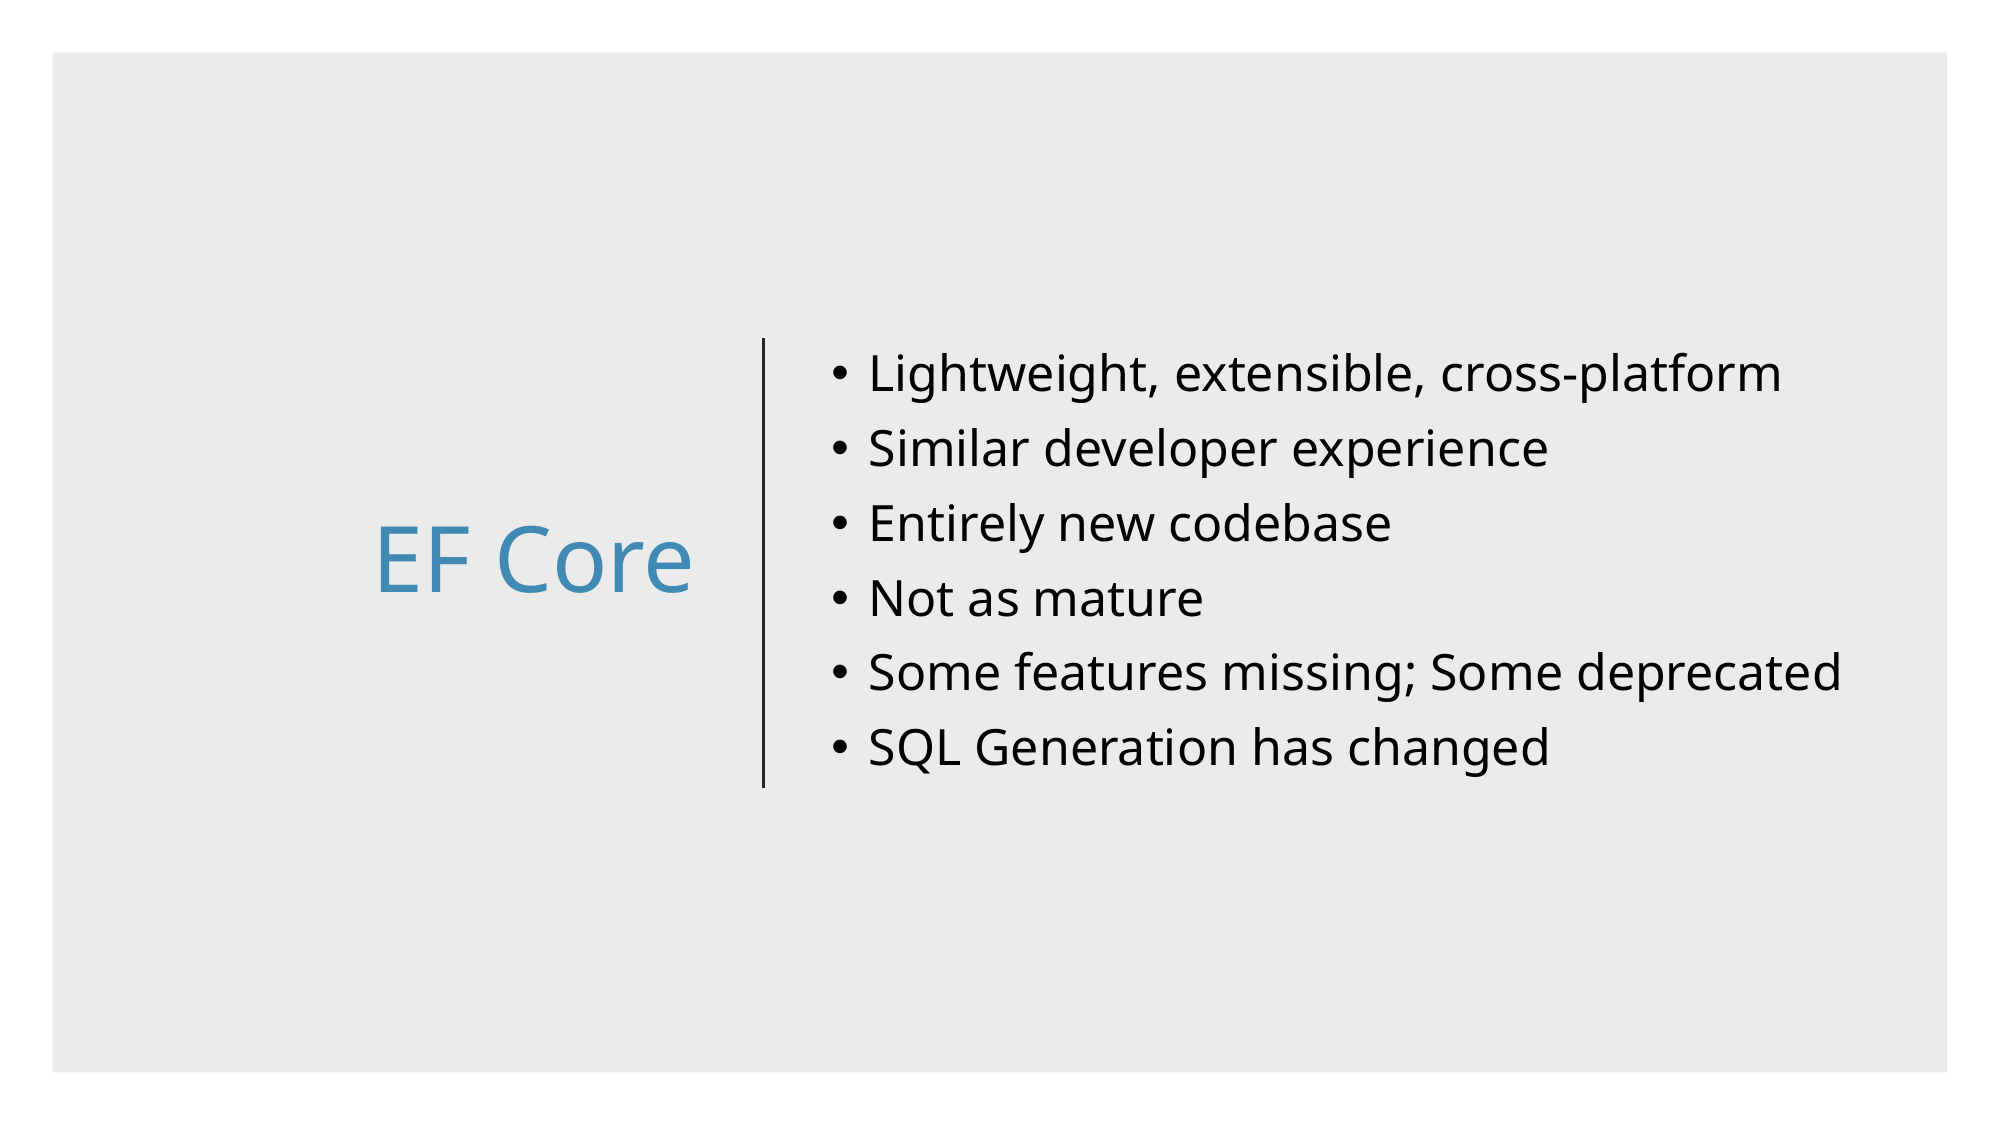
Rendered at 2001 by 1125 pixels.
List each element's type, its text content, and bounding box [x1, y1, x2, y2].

text_box [52, 51, 1948, 1073]
title EF Core [137, 158, 711, 967]
list Lightweight, extensible, cross-platform Similar developer experience Entirely new codebase Not as mature Some features missing; Some deprecated SQL Generation has changed [816, 158, 1863, 967]
